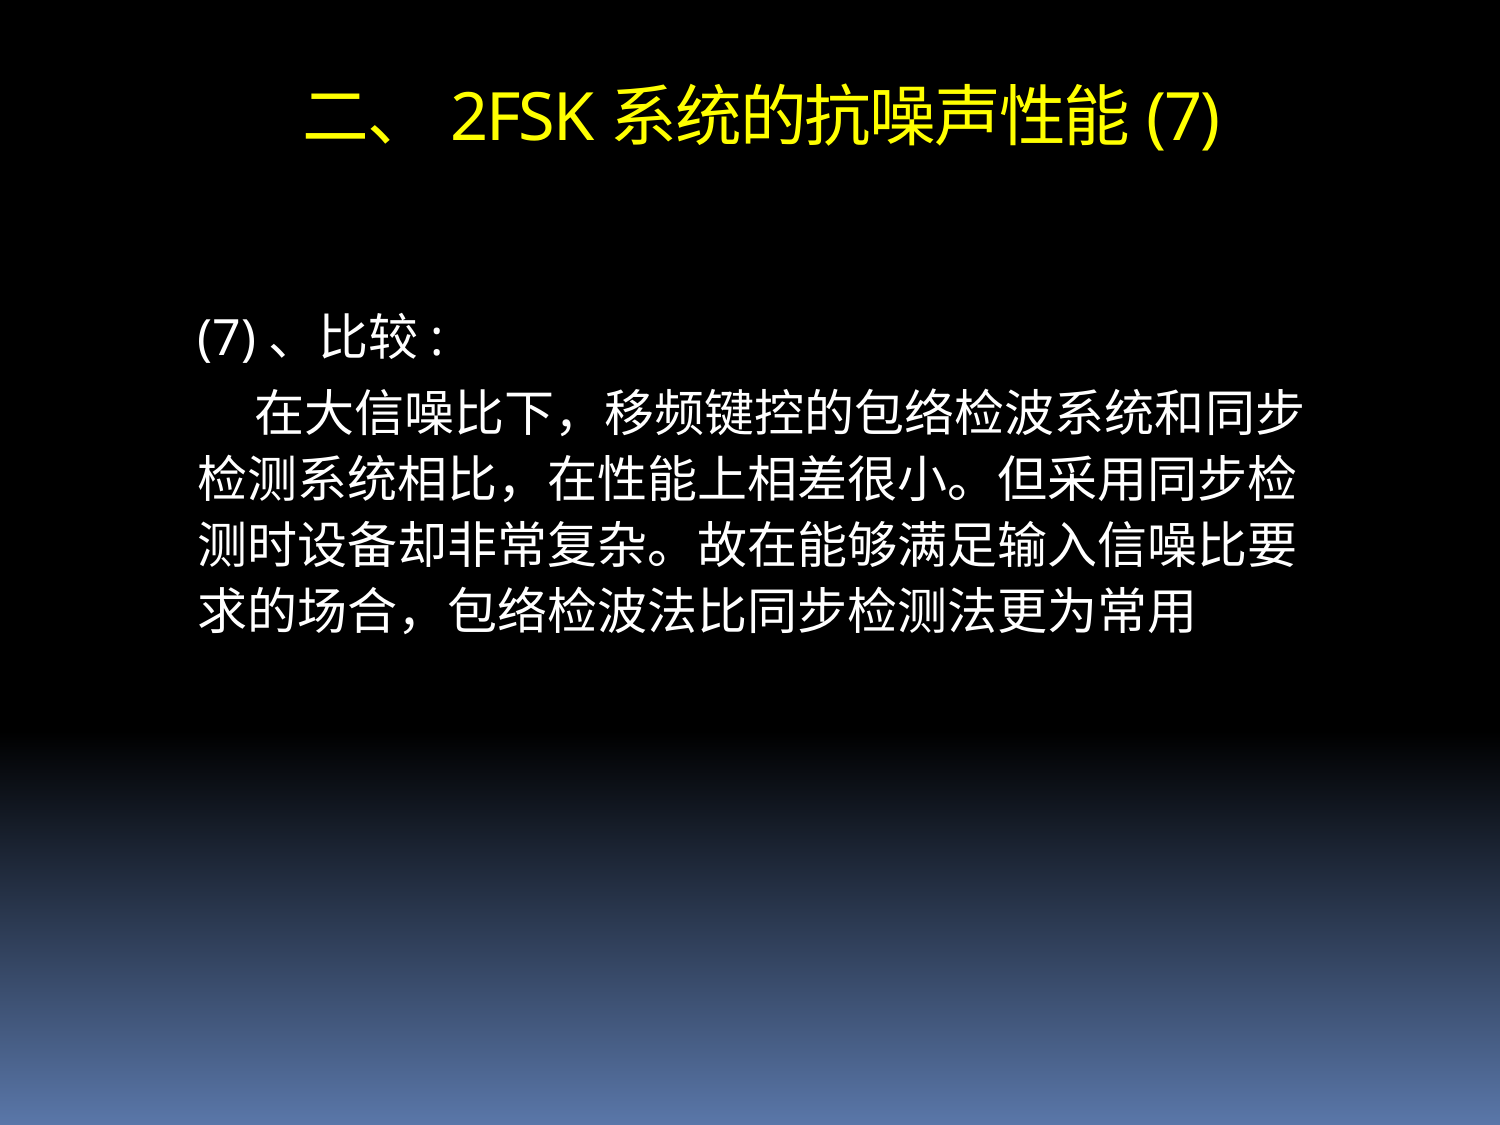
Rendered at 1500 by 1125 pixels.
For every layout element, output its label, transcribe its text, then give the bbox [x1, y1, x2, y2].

title 二、2FSK系统的抗噪声性能(7) [123, 65, 1399, 269]
text_box (7)、比较: 在大信噪比下，移频键控的包络检波系统和同步检测系统相比，在性能上相差很小。但采用同步检测时设备却非常复杂。故在能够满足输入信噪比要求的场合，包络检波法比同步检测法更为常用 [183, 291, 1353, 647]
